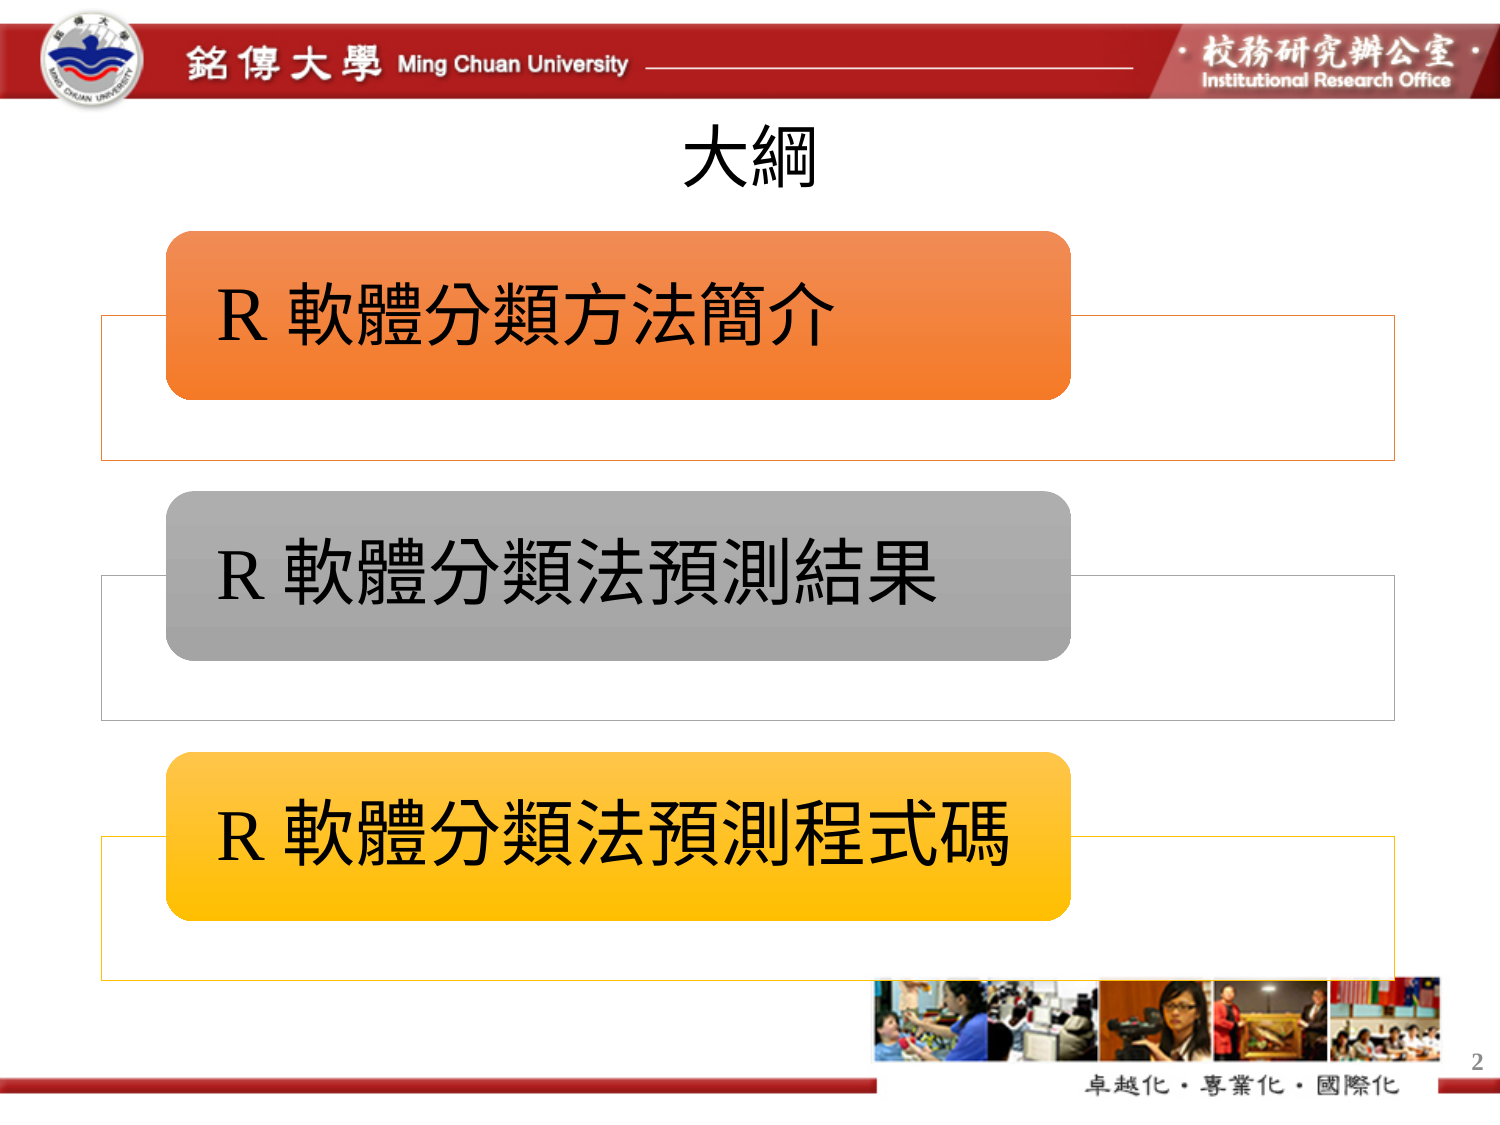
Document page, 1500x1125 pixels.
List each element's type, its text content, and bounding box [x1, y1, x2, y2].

title 大綱 [103, 95, 1397, 225]
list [101, 223, 1395, 989]
picture [0, 0, 1500, 1125]
slide_number 2 [1161, 1030, 1499, 1091]
